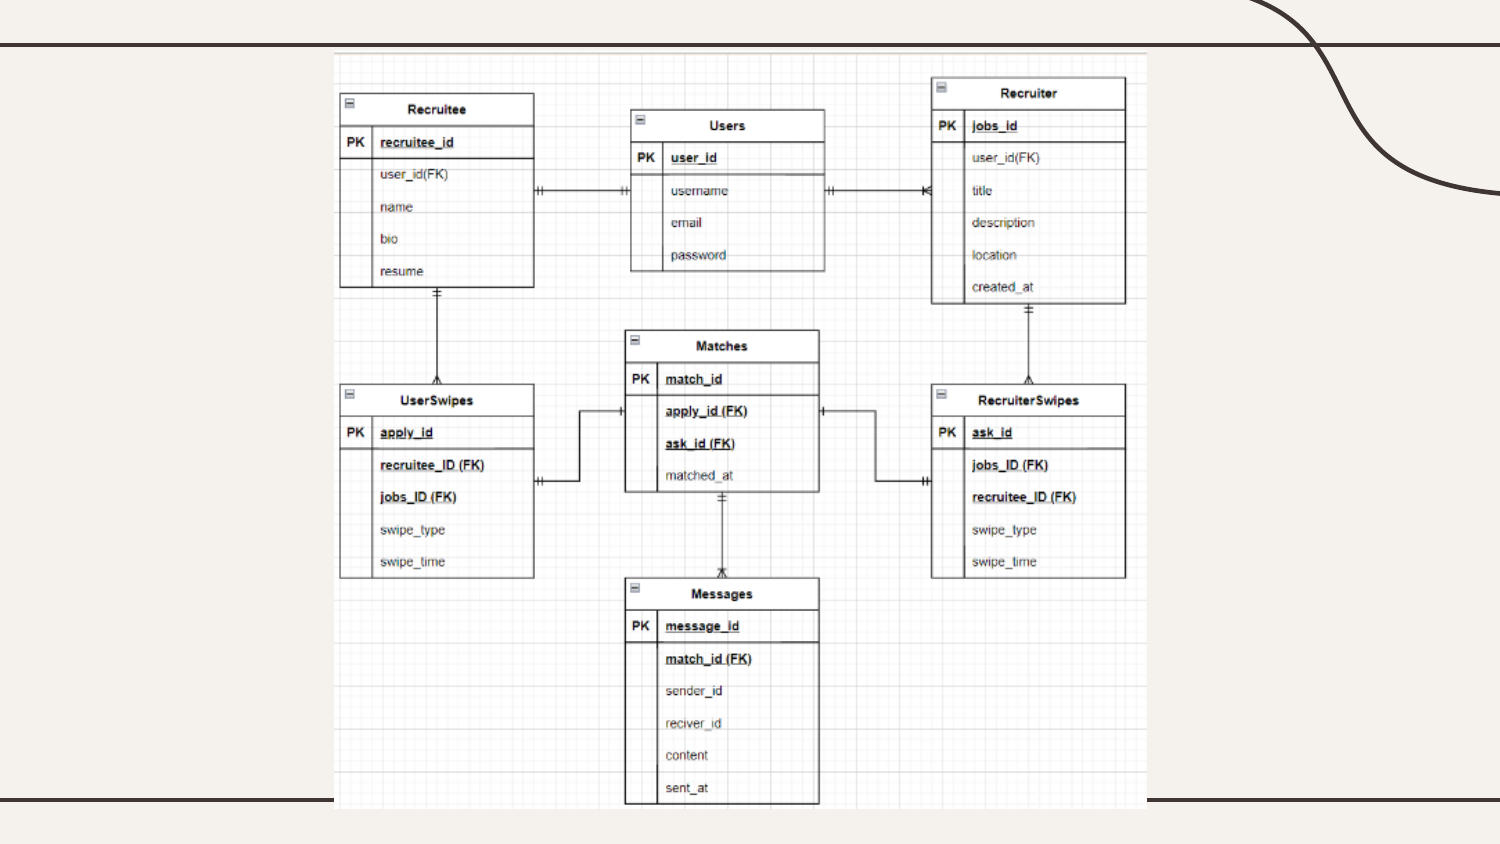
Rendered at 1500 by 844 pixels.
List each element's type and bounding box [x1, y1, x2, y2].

picture [334, 50, 1148, 810]
